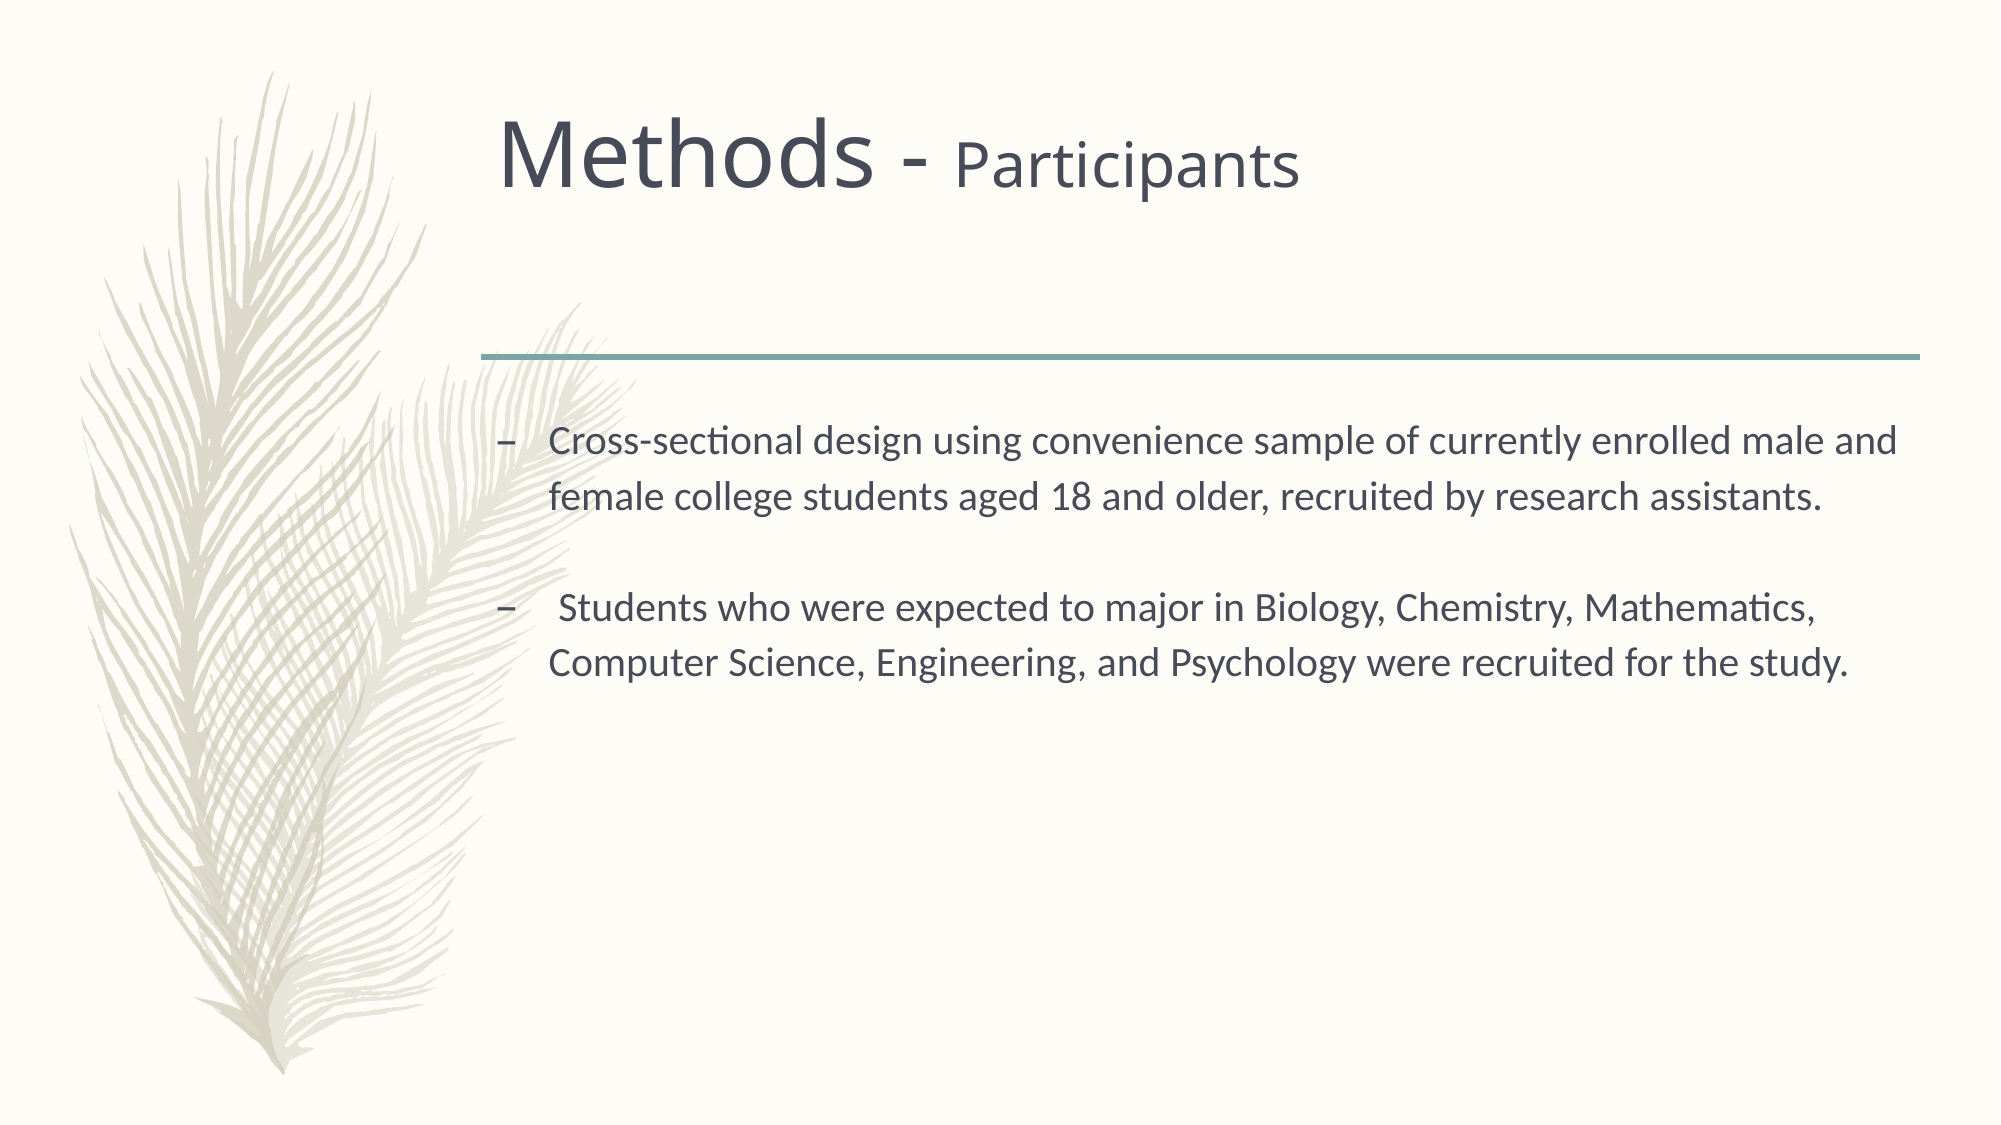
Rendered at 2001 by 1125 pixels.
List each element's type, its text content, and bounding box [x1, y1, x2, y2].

title Methods - Participants [481, 93, 1920, 350]
list Cross-sectional design using convenience sample of currently enrolled male and female college students aged 18 and older, recruited by research assistants. Students who were expected to major in Biology, Chemistry, Mathematics, Computer Science, Engineering, and Psychology were recruited for the study. [481, 399, 1920, 999]
